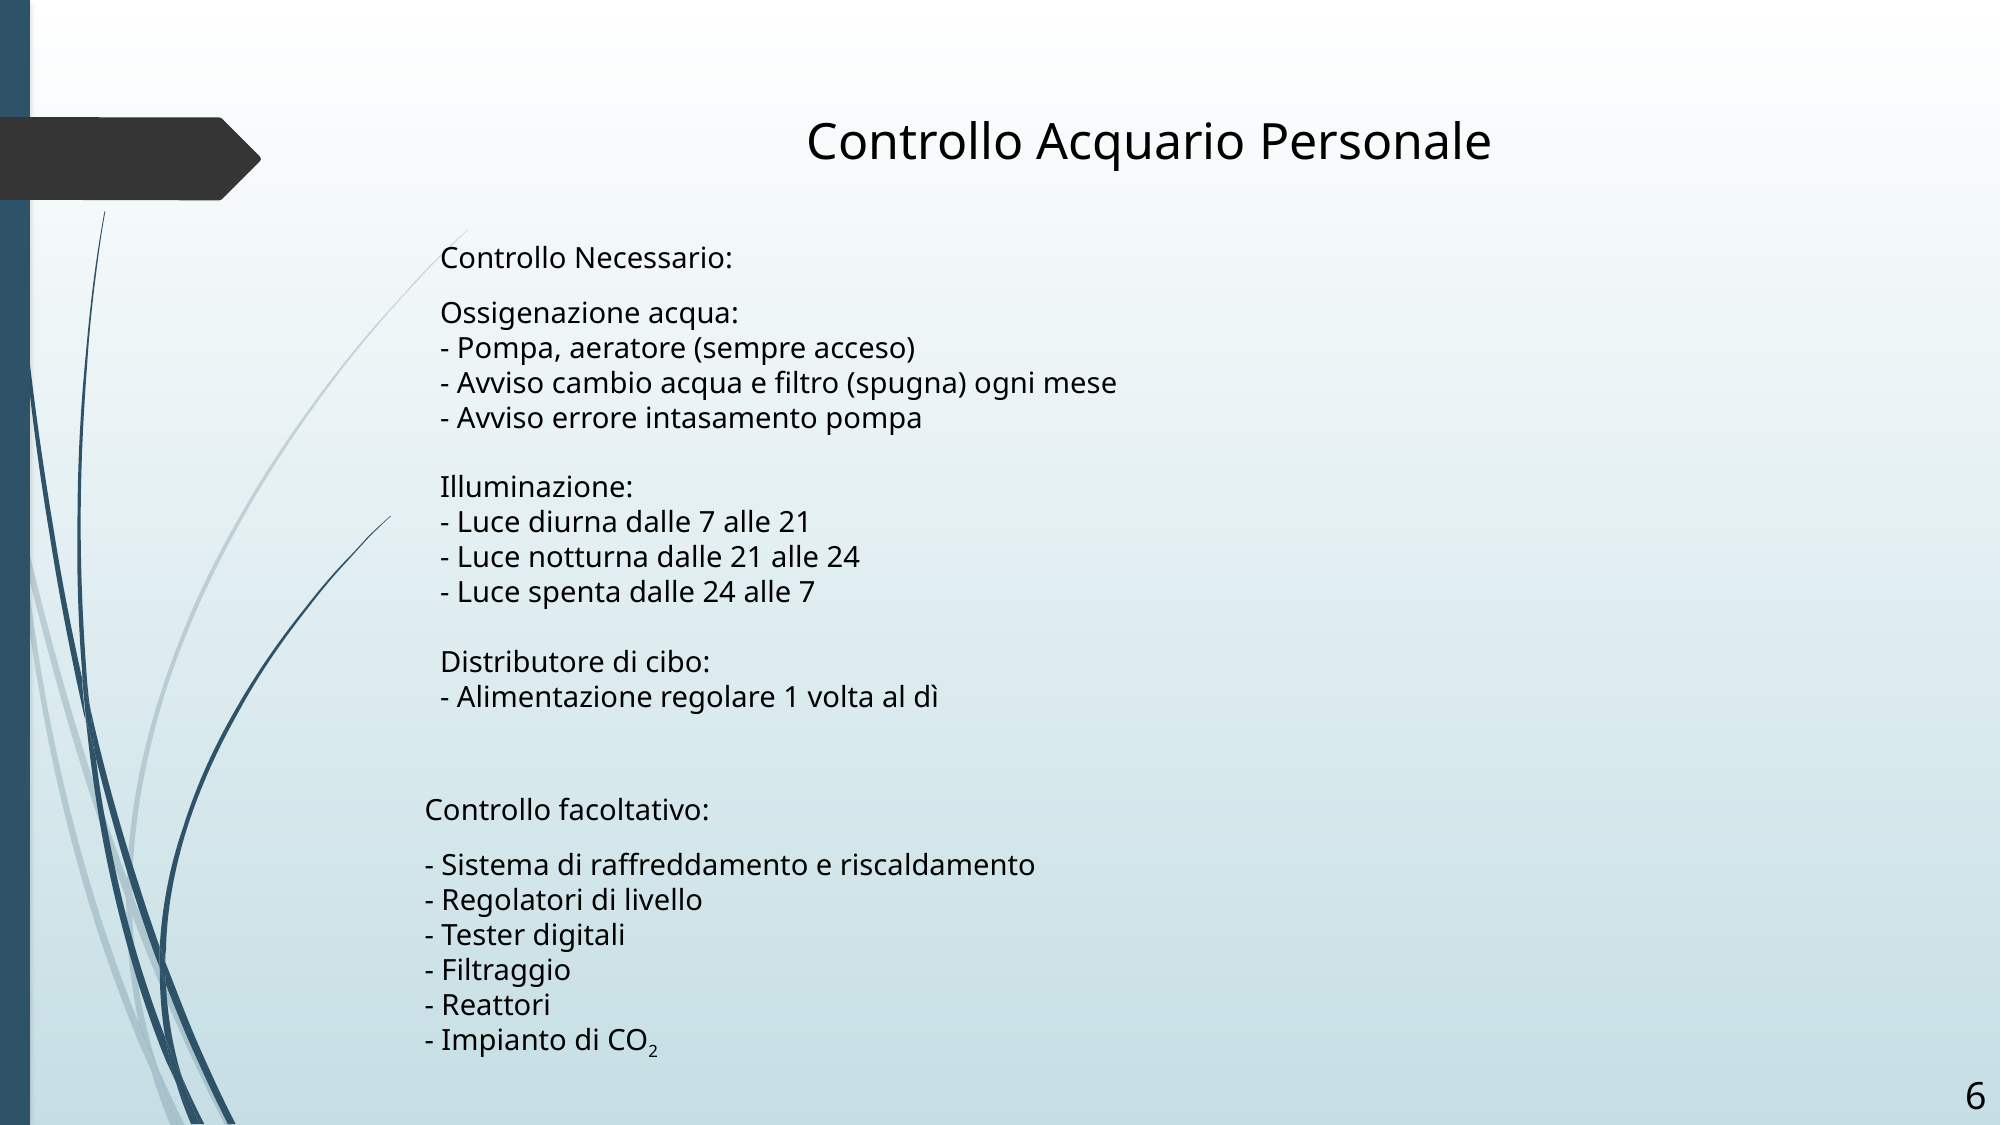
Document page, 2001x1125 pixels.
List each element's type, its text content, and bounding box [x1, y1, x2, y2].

text_box Controllo facoltativo: - Sistema di raffreddamento e riscaldamento - Regolatori di livello - Tester digitali - Filtraggio - Reattori - Impianto di CO2 [409, 784, 1415, 1069]
text_box Controllo Necessario: Ossigenazione acqua: - Pompa, aeratore (sempre acceso) - Avviso cambio acqua e filtro (spugna) ogni mese - Avviso errore intasamento pompa Illuminazione: - Luce diurna dalle 7 alle 21 - Luce notturna dalle 21 alle 24 - Luce spenta dalle 24 alle 7 Distributore di cibo: - Alimentazione regolare 1 volta al dì [425, 231, 1691, 766]
title Controllo Acquario Personale [425, 102, 1888, 313]
text_box 6 [1950, 1064, 2000, 1125]
